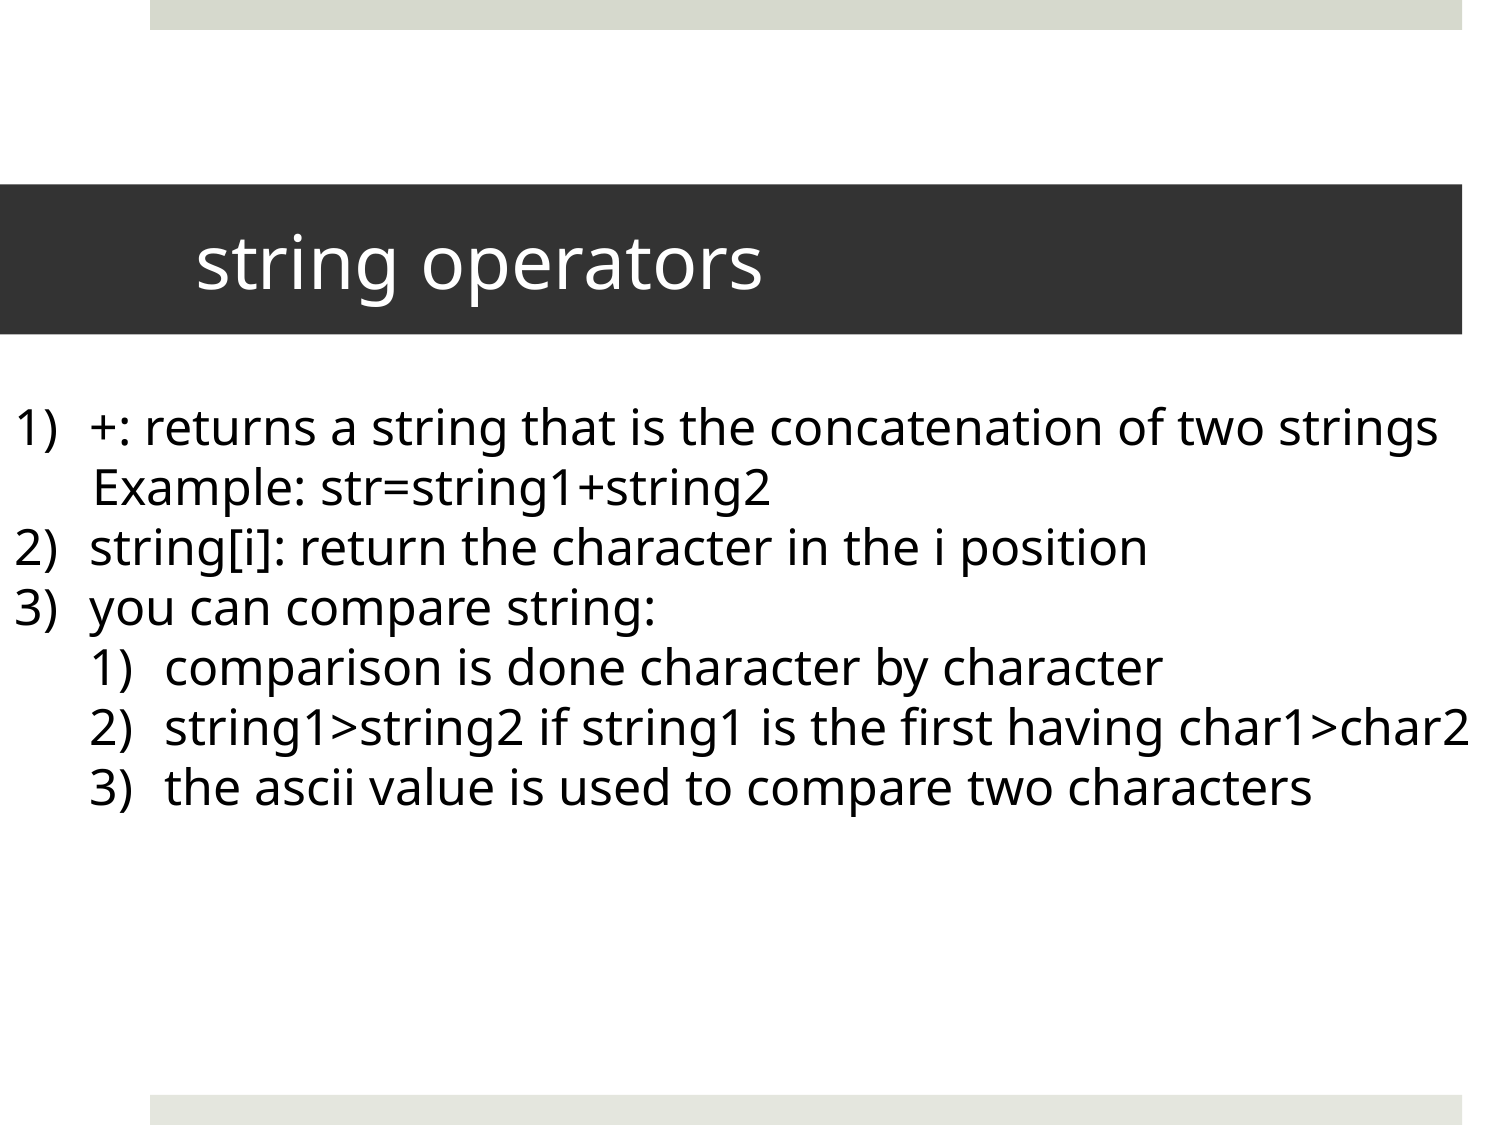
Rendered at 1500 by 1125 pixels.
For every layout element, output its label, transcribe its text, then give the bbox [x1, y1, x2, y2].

text_box +: returns a string that is the concatenation of two strings Example: str=string1+string2 string[i]: return the character in the i position you can compare string: comparison is done character by character string1>string2 if string1 is the first having char1>char2 the ascii value is used to compare two characters [0, 388, 1500, 884]
title string operators [0, 184, 1463, 335]
